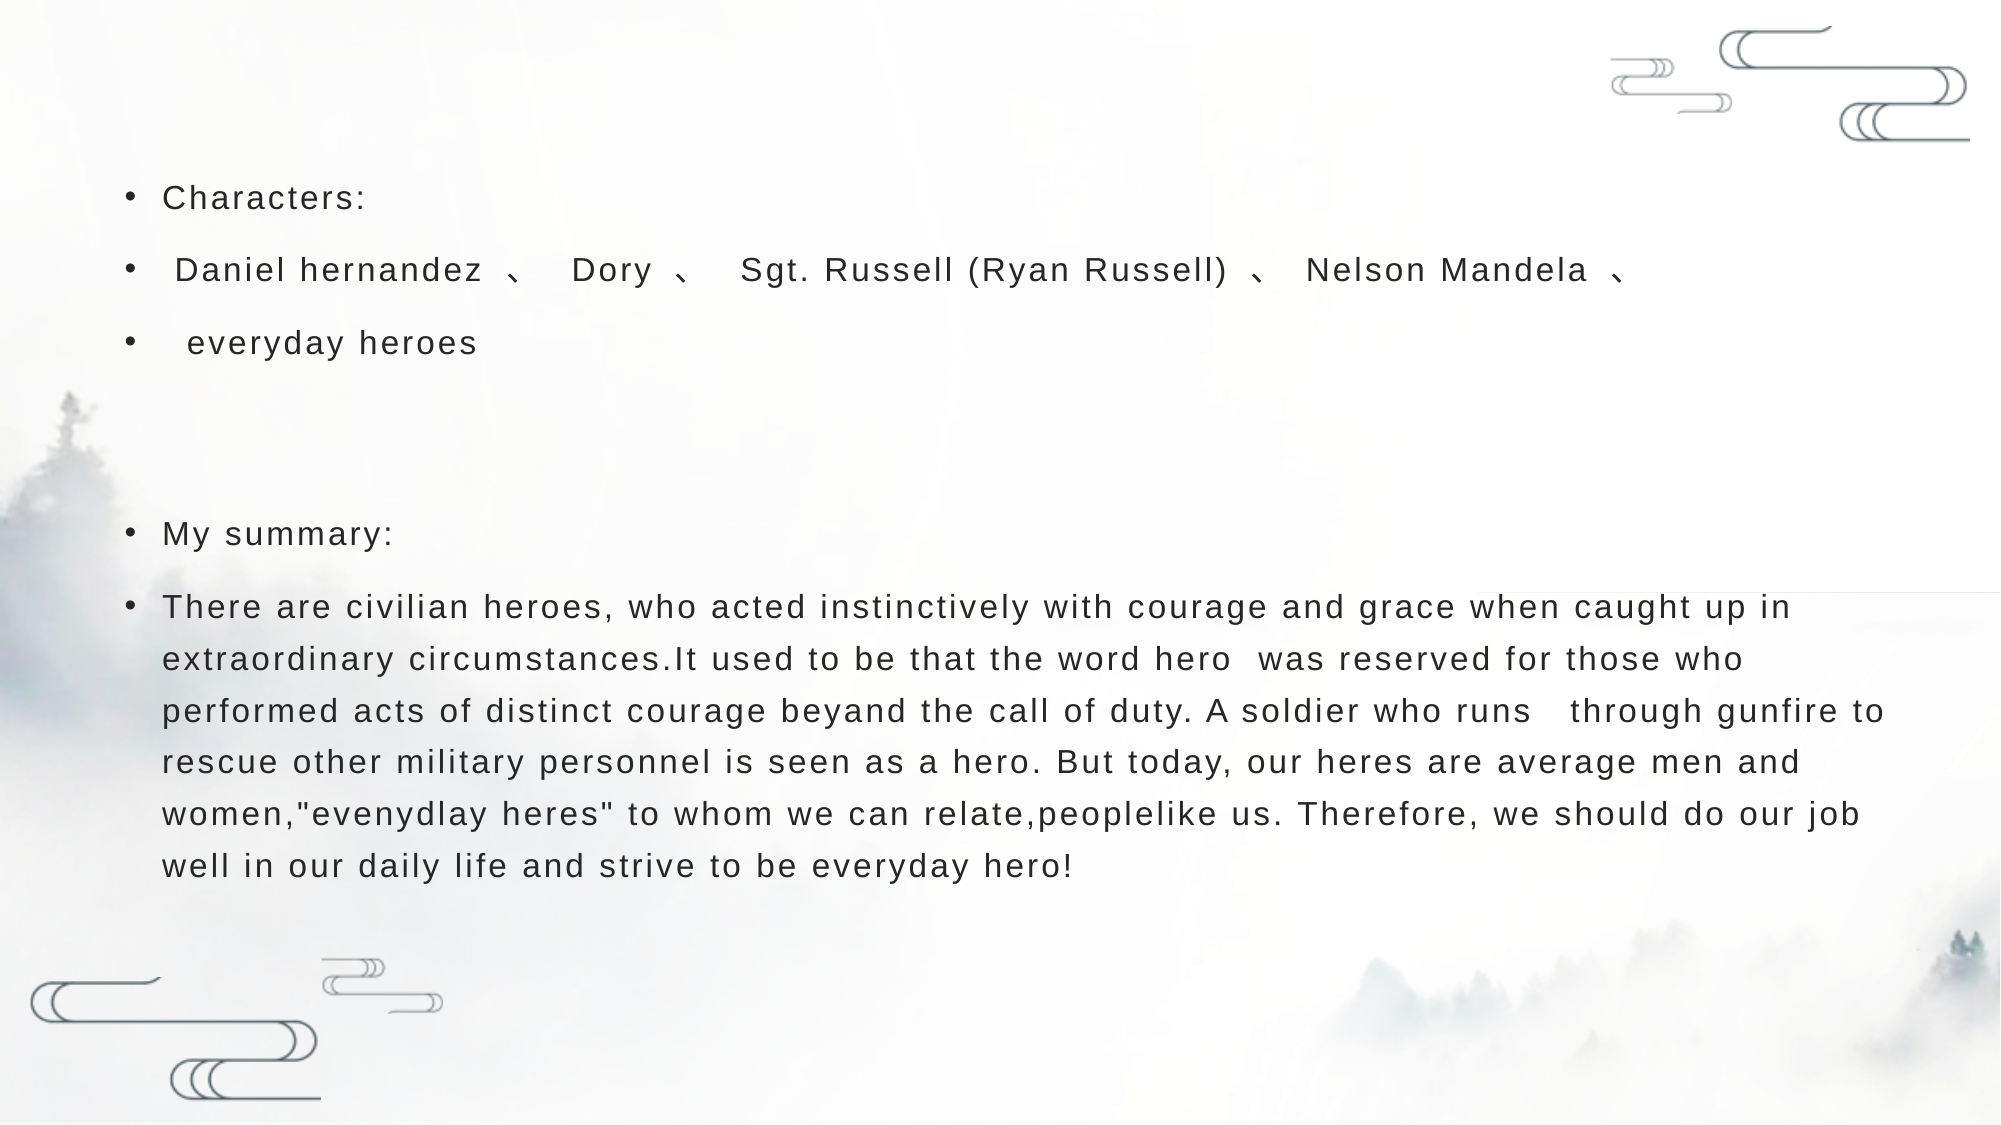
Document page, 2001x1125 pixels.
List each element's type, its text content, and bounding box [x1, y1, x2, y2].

picture [0, 0, 2001, 1125]
list Characters: Daniel hernandez 、 Dory 、 Sgt. Russell (Ryan Russell) 、 Nelson Mandela 、 everyday heroes [109, 156, 1891, 463]
text_box My summary: There are civilian heroes, who acted instinctively with courage and grace when caught up in extraordinary circumstances.It used to be that the word hero was reserved for those who performed acts of distinct courage beyand the call of duty. A soldier who runs through gunfire to rescue other military personnel is seen as a hero. But today, our heres are average men and women,"evenydlay heres" to whom we can relate,peoplelike us. Therefore, we should do our job well in our daily life and strive to be everyday hero! [109, 493, 1909, 958]
